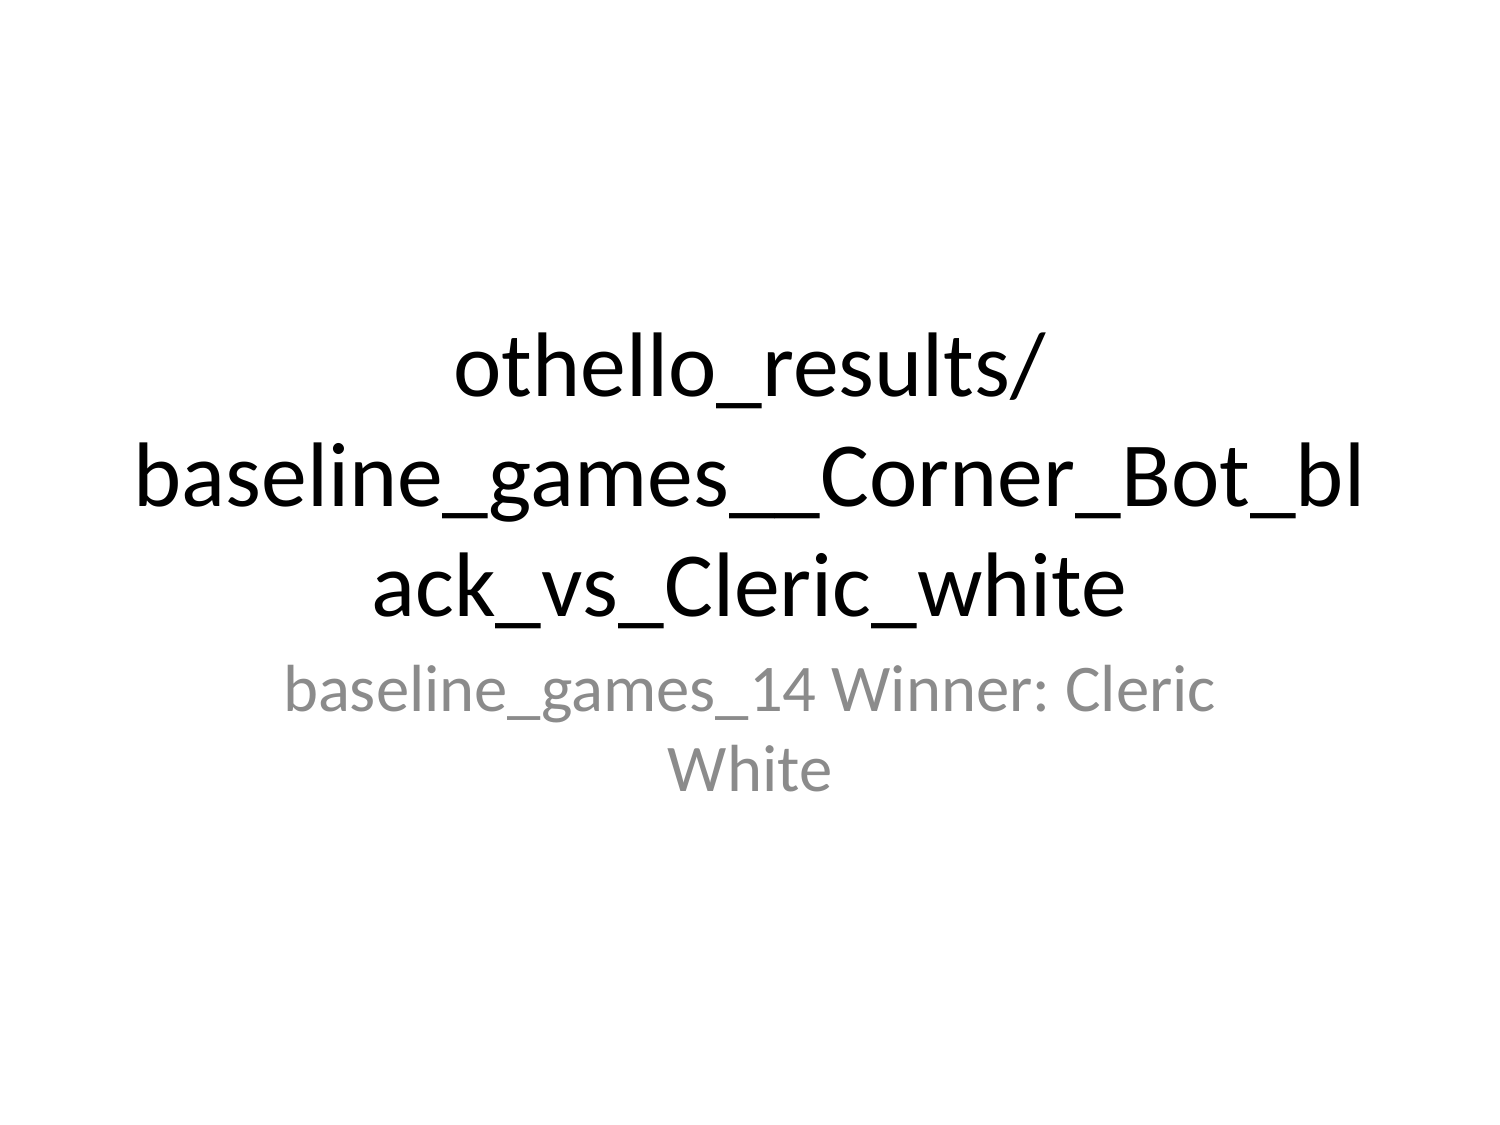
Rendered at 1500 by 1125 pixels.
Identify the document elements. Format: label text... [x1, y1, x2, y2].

title othello_results/baseline_games__Corner_Bot_black_vs_Cleric_white [112, 349, 1388, 591]
subtitle baseline_games_14 Winner: Cleric White [225, 637, 1275, 925]
